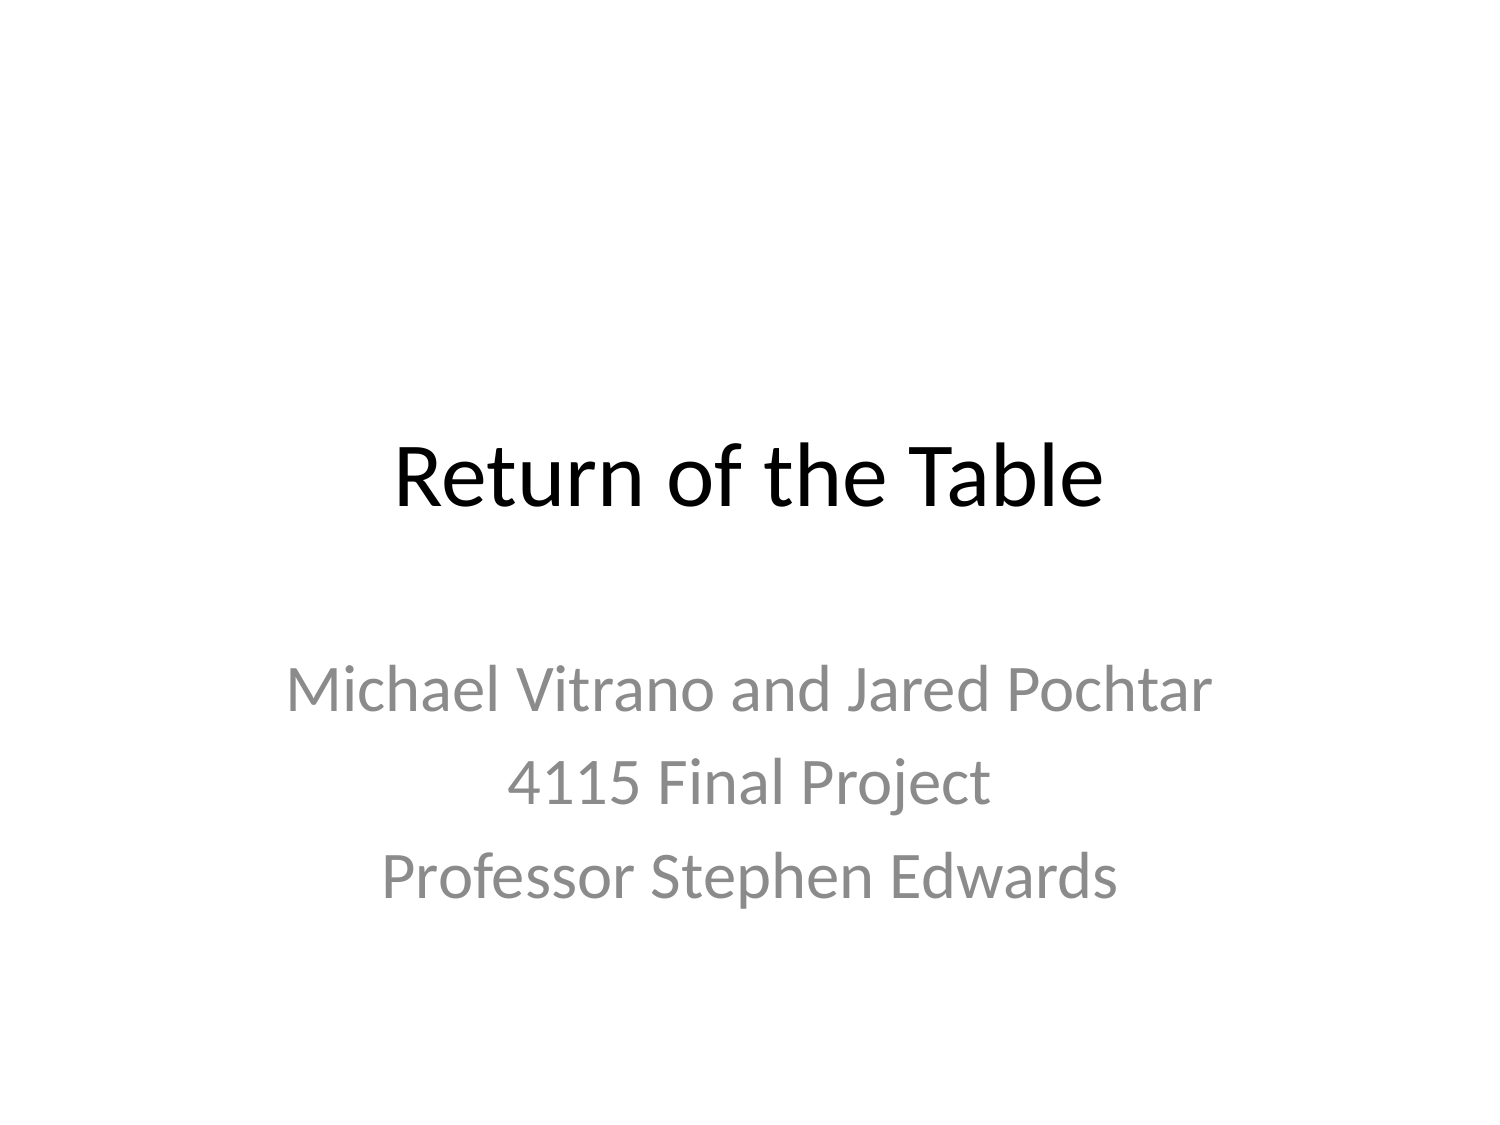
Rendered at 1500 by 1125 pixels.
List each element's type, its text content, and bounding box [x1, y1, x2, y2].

subtitle Michael Vitrano and Jared Pochtar 4115 Final Project Professor Stephen Edwards [225, 637, 1275, 925]
title Return of the Table [112, 349, 1388, 591]
